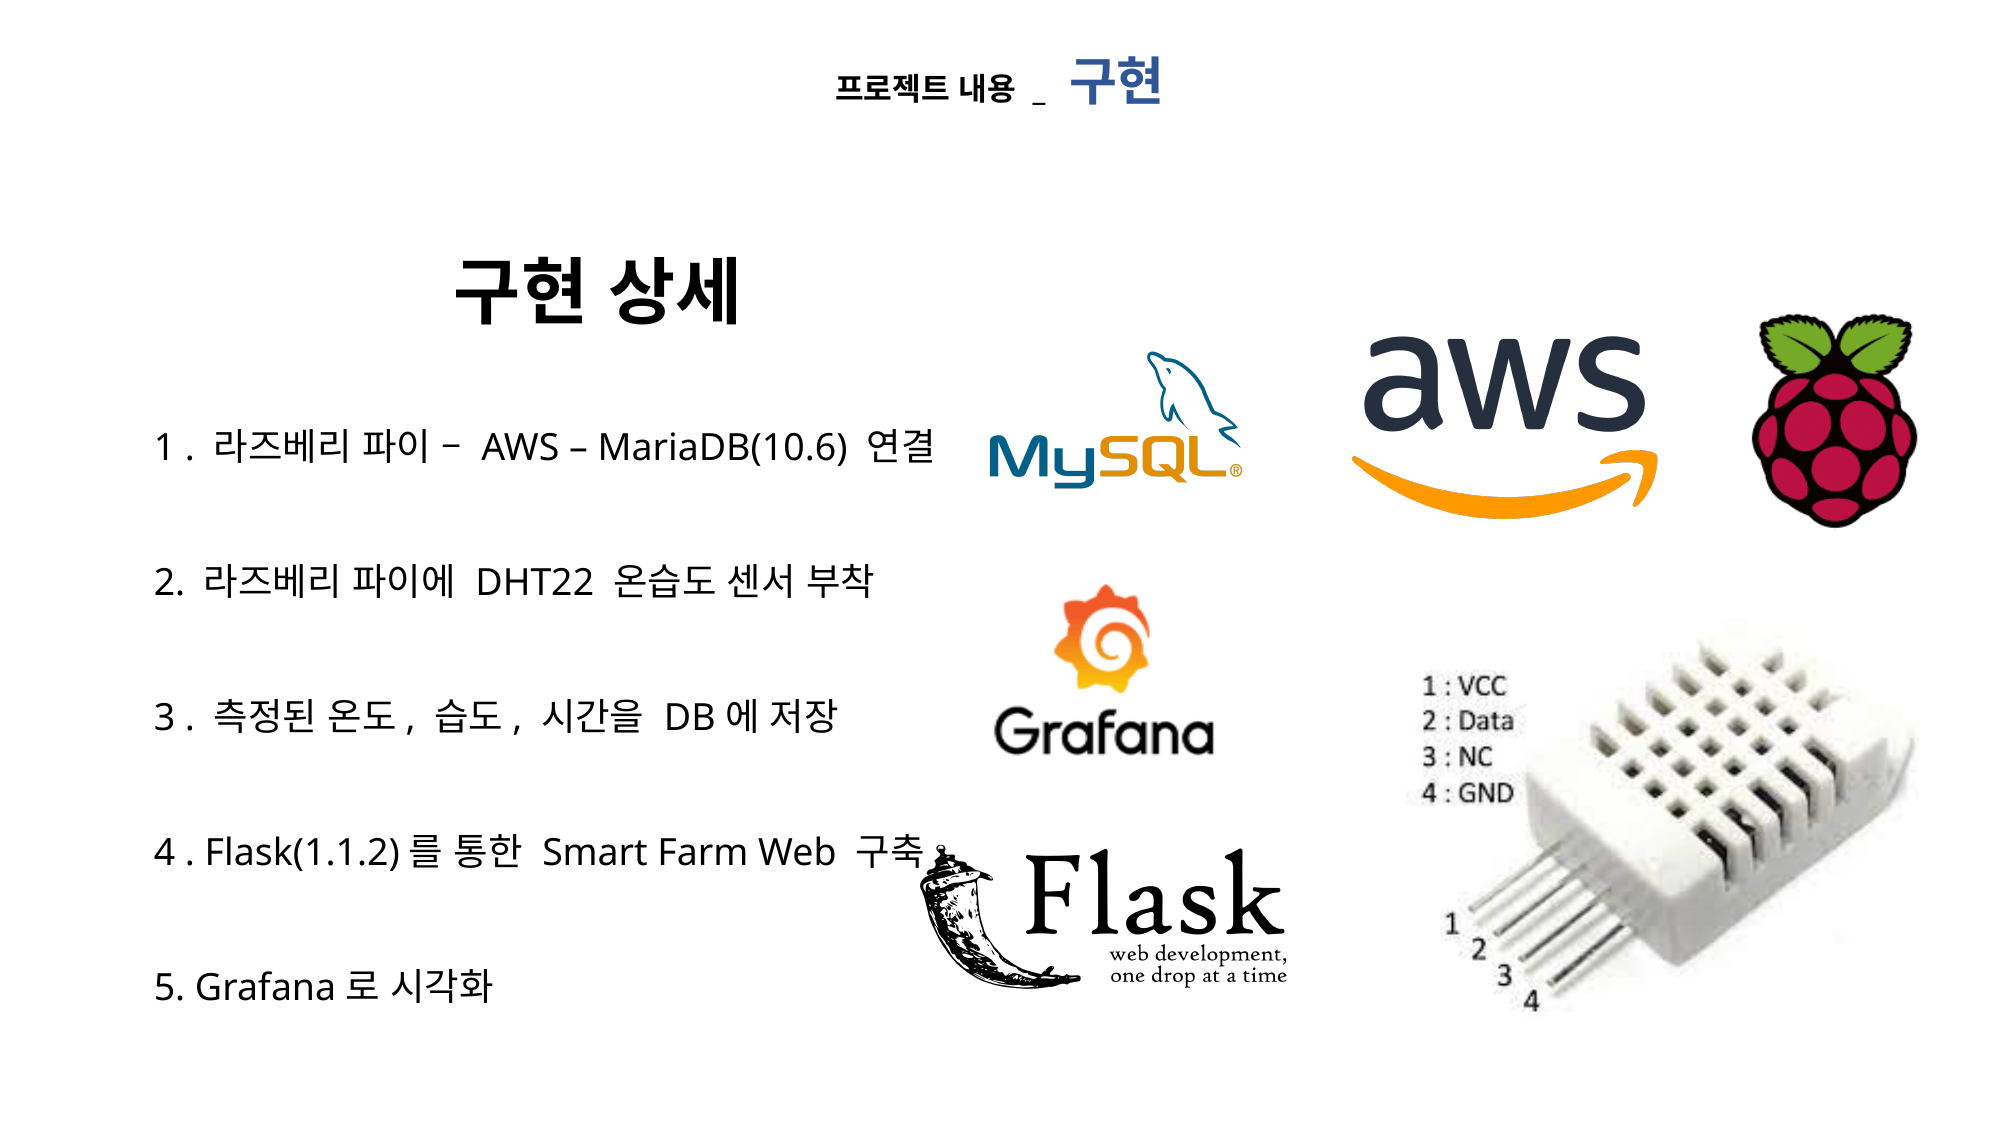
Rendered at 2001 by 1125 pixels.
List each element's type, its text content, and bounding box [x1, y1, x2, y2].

picture [960, 549, 1260, 794]
picture [1390, 619, 1928, 1046]
picture [1686, 287, 1985, 553]
picture [952, 305, 1280, 535]
text_box 구현 상세 1 . 라즈베리 파이 – AWS – MariaDB(10.6) 연결 2. 라즈베리 파이에 DHT22 온습도 센서 부착 3 . 측정된 온도, 습도, 시간을 DB에 저장 4 . Flask(1.1.2)를 통한 Smart Farm Web 구축 5. Grafana로 시각화 [138, 194, 1116, 1083]
picture [910, 840, 1296, 992]
picture [1349, 335, 1660, 520]
text_box 프로젝트 내용 _ 구현 [161, 40, 1839, 119]
